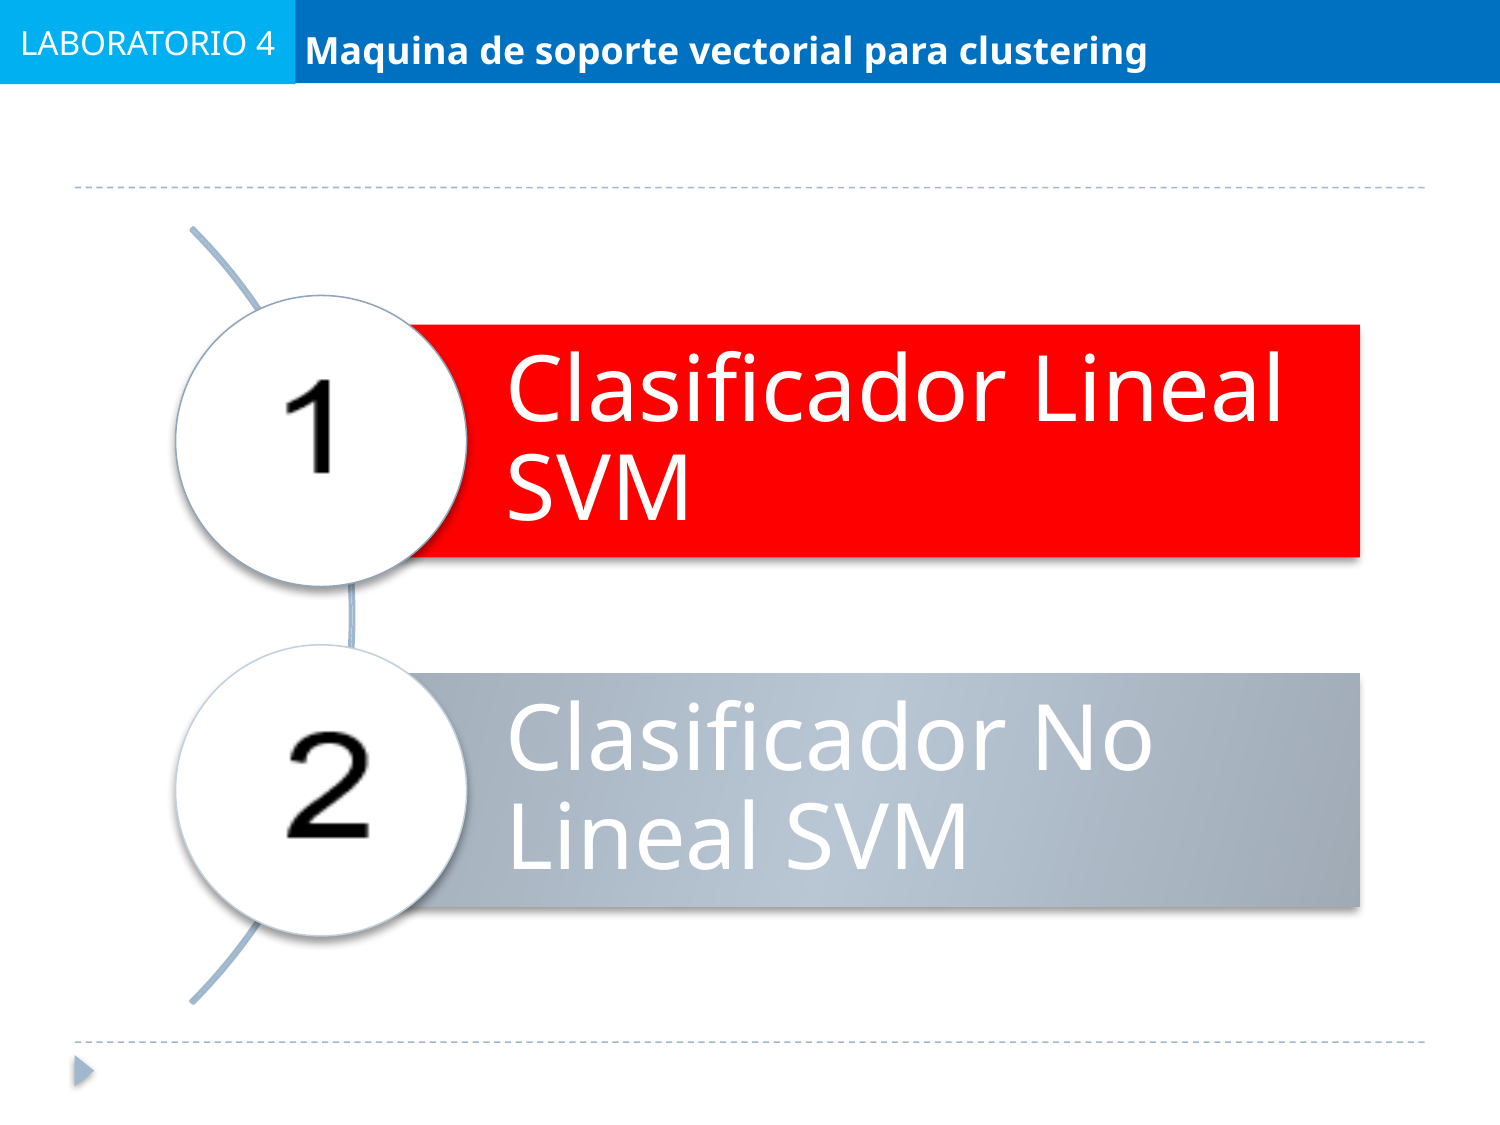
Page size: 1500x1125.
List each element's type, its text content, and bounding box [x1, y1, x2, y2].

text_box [170, 207, 1365, 1024]
text_box LABORATORIO 4 [0, 0, 297, 86]
text_box Maquina de soporte vectorial para clustering [297, 0, 1500, 84]
